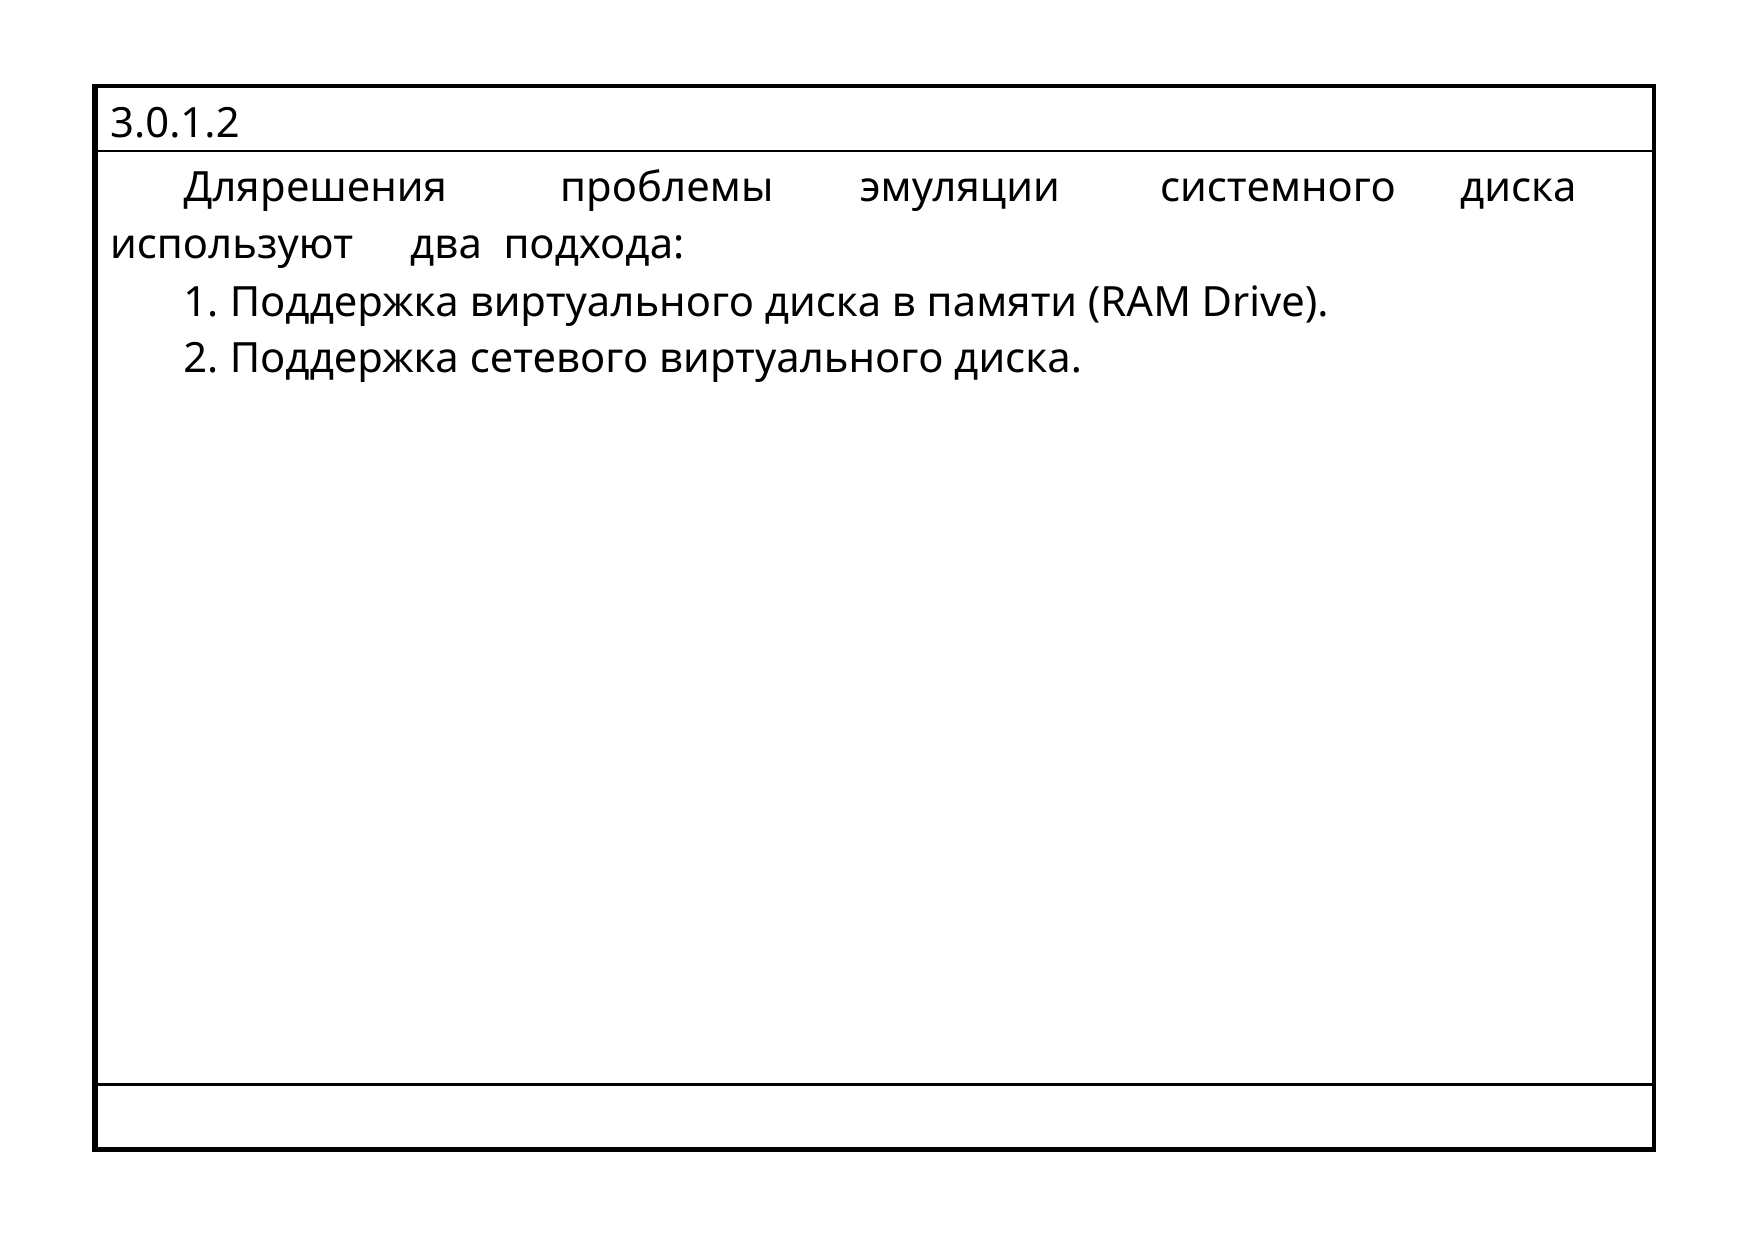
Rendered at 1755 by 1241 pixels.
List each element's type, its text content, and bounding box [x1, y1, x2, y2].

table_cell [98, 1086, 1652, 1147]
table_cell Для решения проблемы эмуляции системного диска используют два подхода: Поддержка виртуального диска в памяти (RAM Drive). Поддержка сетевого виртуального диска. [98, 152, 1652, 1083]
table_header 3.0.1.2 [98, 88, 1652, 150]
